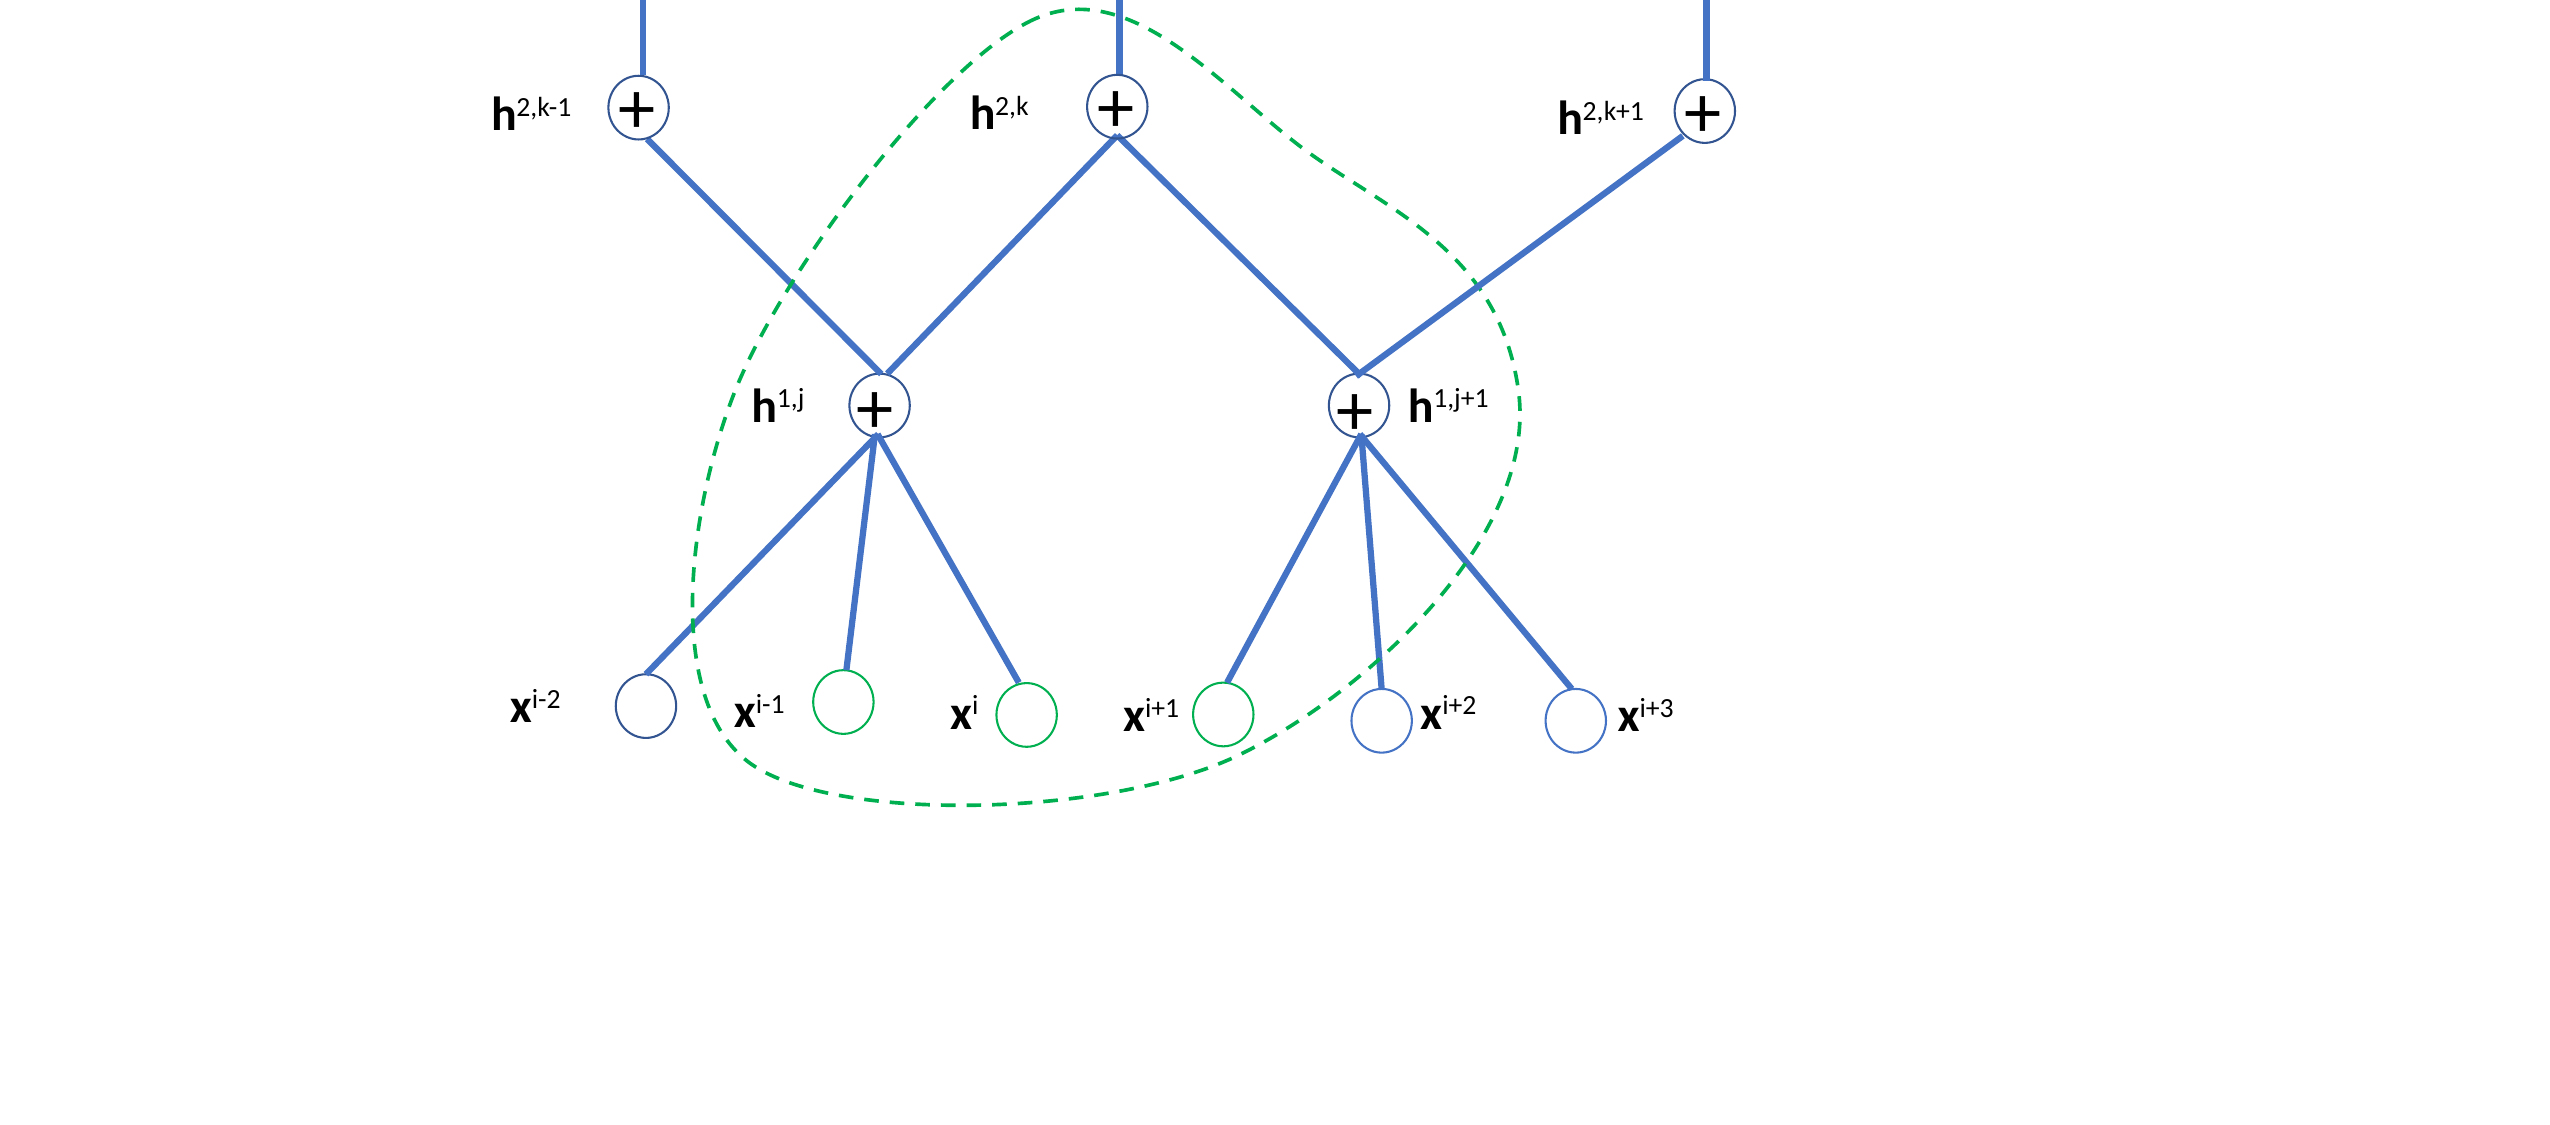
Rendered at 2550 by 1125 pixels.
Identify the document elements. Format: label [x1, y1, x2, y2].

text_box [476, 0, 1740, 806]
